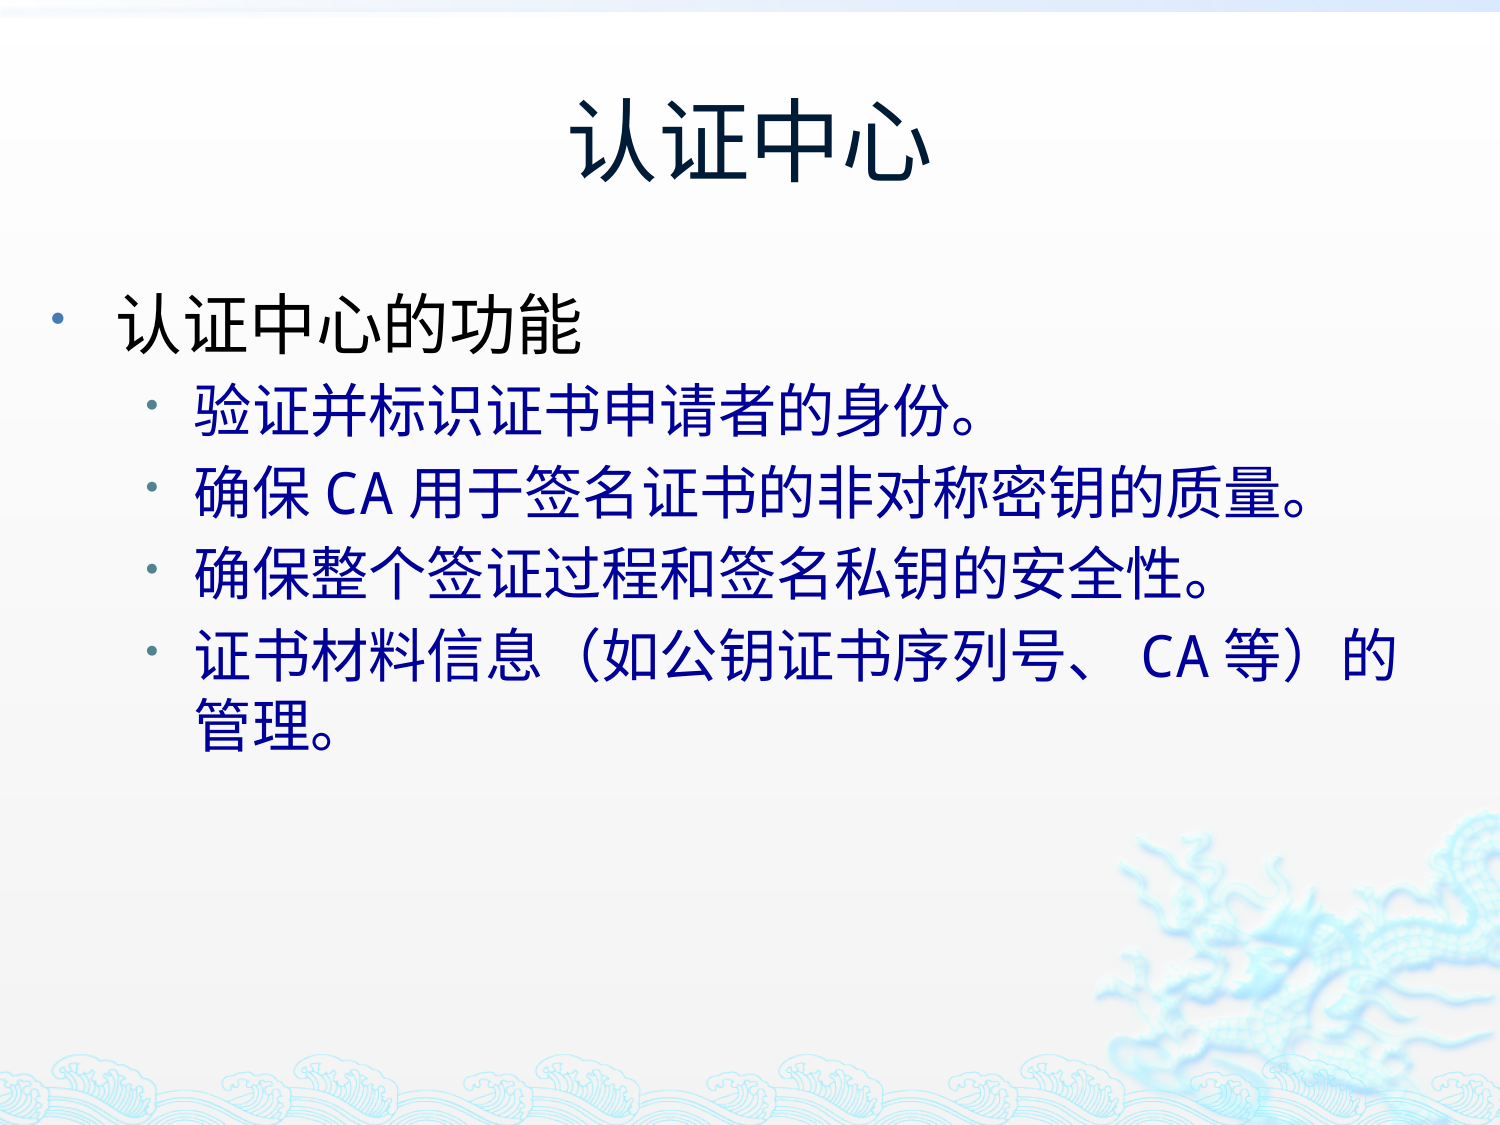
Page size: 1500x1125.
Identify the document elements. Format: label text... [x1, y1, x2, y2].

title 认证中心 [75, 45, 1425, 233]
list 认证中心的功能 验证并标识证书申请者的身份。 确保CA用于签名证书的非对称密钥的质量。 确保整个签证过程和签名私钥的安全性。 证书材料信息（如公钥证书序列号、CA等）的管理。 [37, 275, 1438, 825]
